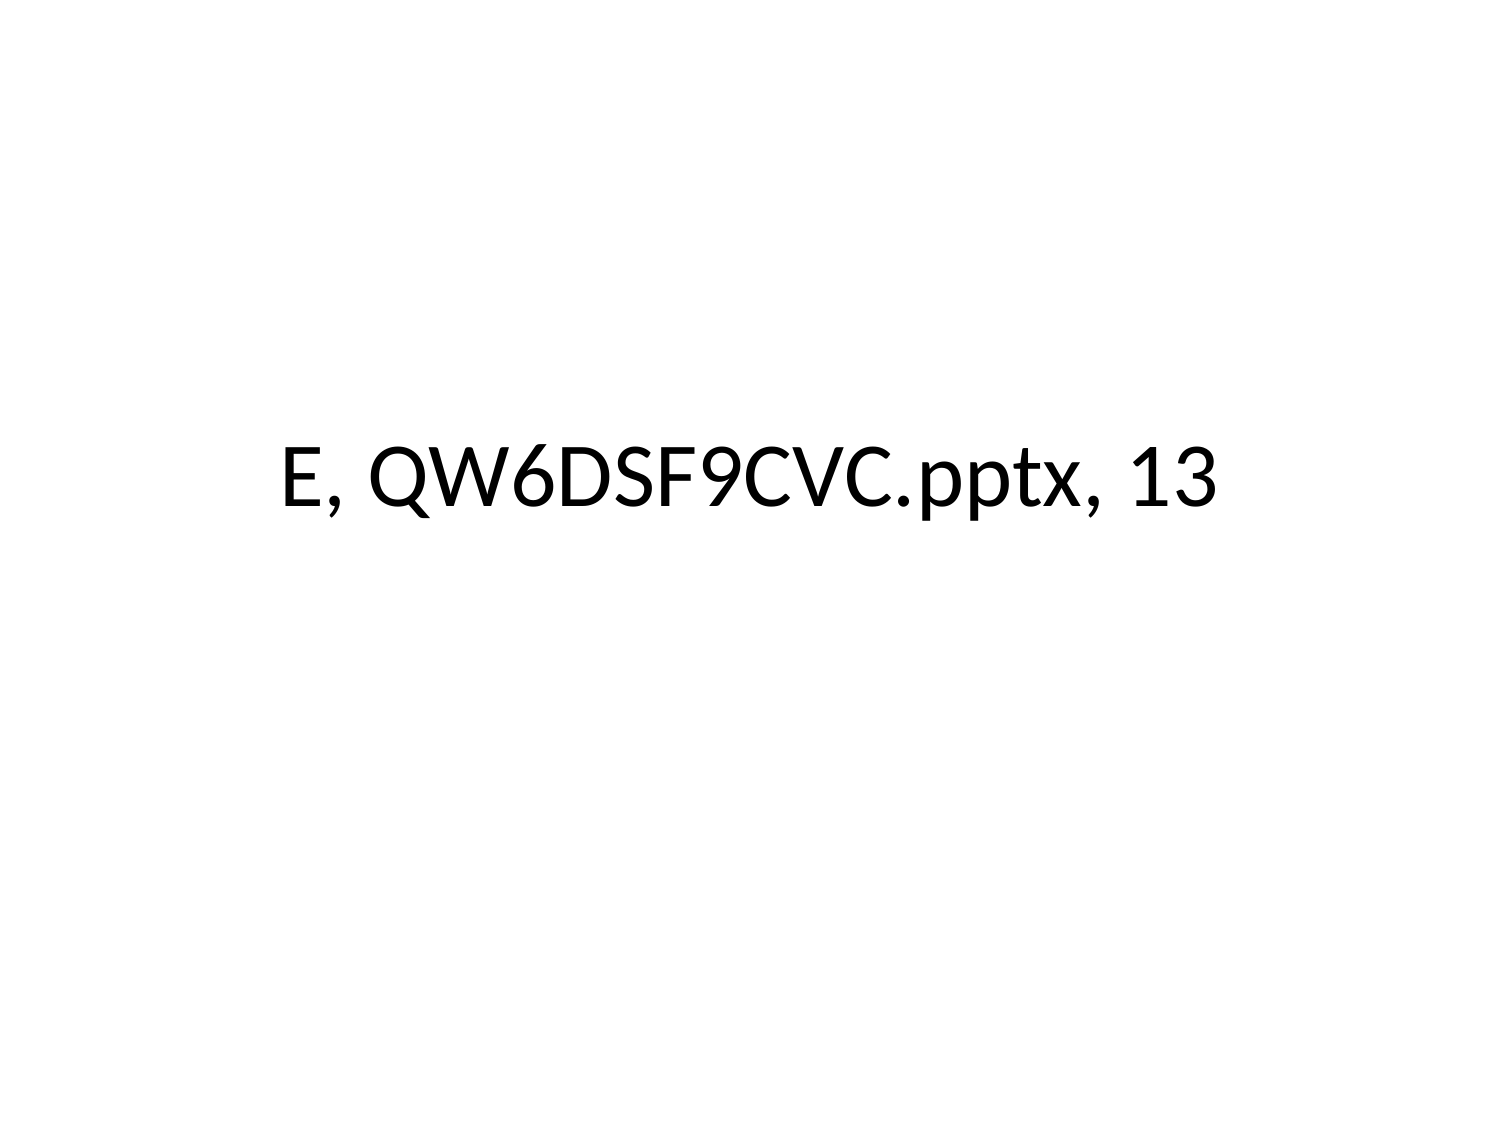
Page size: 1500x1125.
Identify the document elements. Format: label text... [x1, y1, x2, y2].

title E, QW6DSF9CVC.pptx, 13 [112, 349, 1388, 591]
